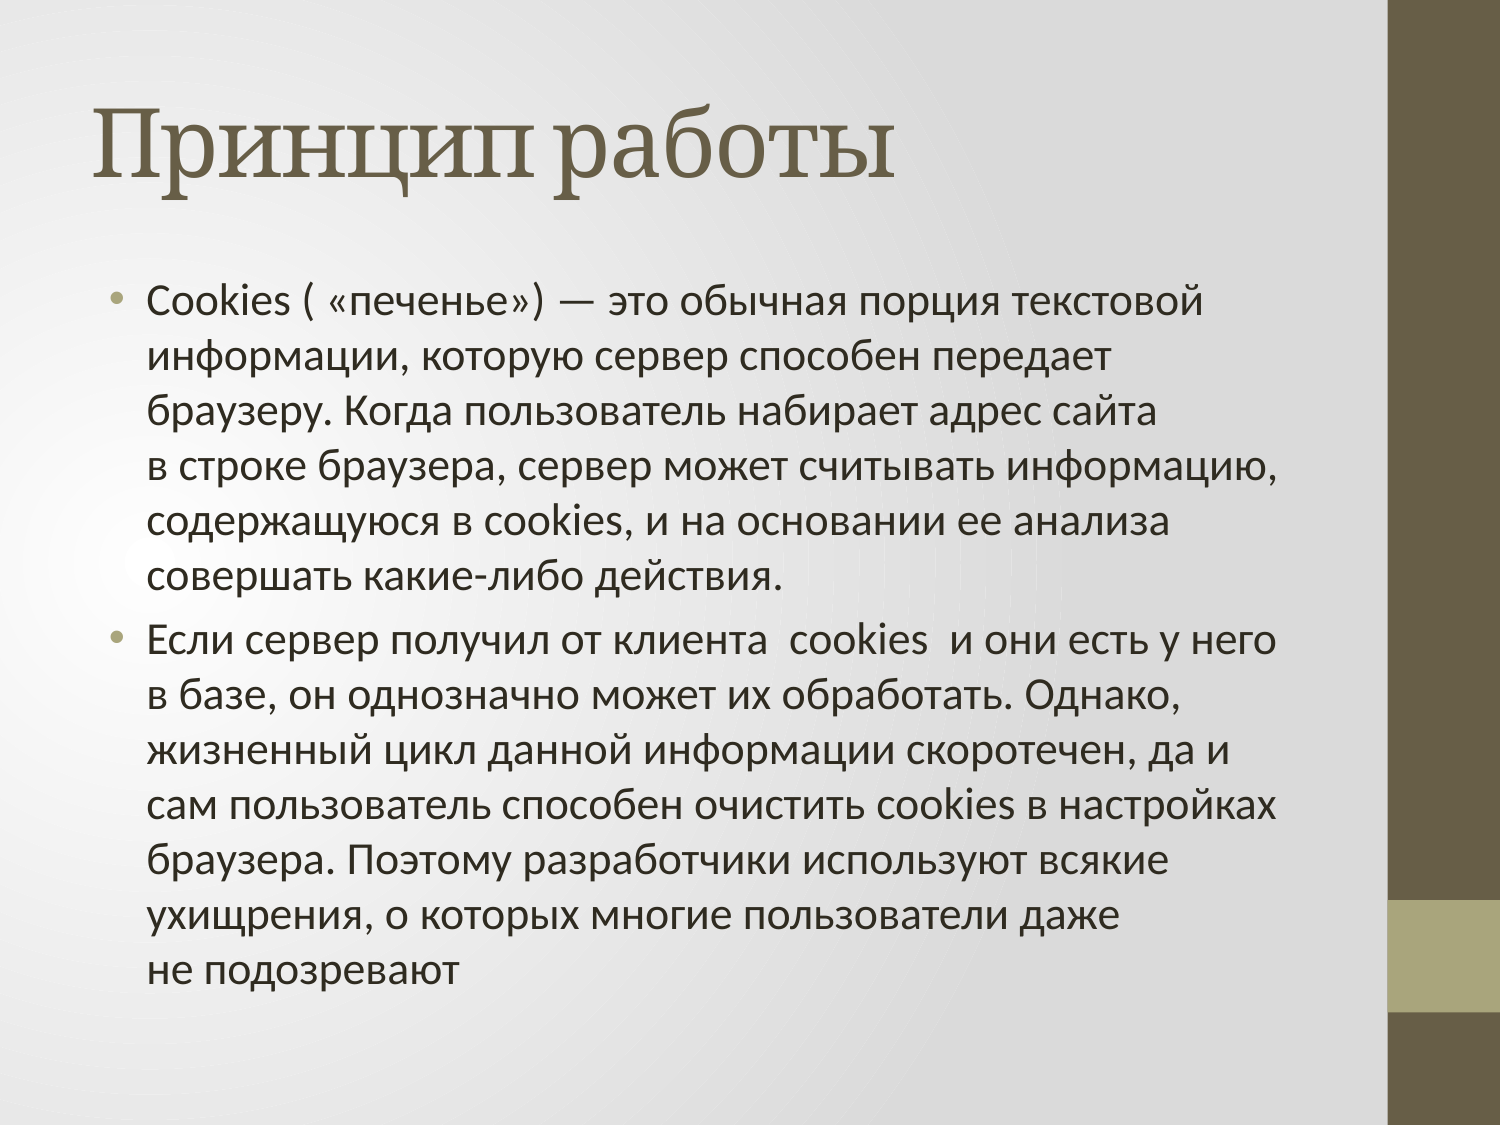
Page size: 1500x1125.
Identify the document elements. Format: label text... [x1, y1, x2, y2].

title Принцип работы [75, 45, 1325, 233]
list Cookies ( «печенье») — это обычная порция текстовой информации, которую сервер способен передает браузеру. Когда пользователь набирает адрес сайта в строке браузера, сервер может считывать информацию, содержащуюся в cookies, и на основании ее анализа совершать какие-либо действия. Если сервер получил от клиента cookies и они есть у него в базе, он однозначно может их обработать. Однако, жизненный цикл данной информации скоротечен, да и сам пользователь способен очистить cookies в настройках браузера. Поэтому разработчики используют всякие ухищрения, о которых многие пользователи даже не подозревают [75, 262, 1325, 1050]
